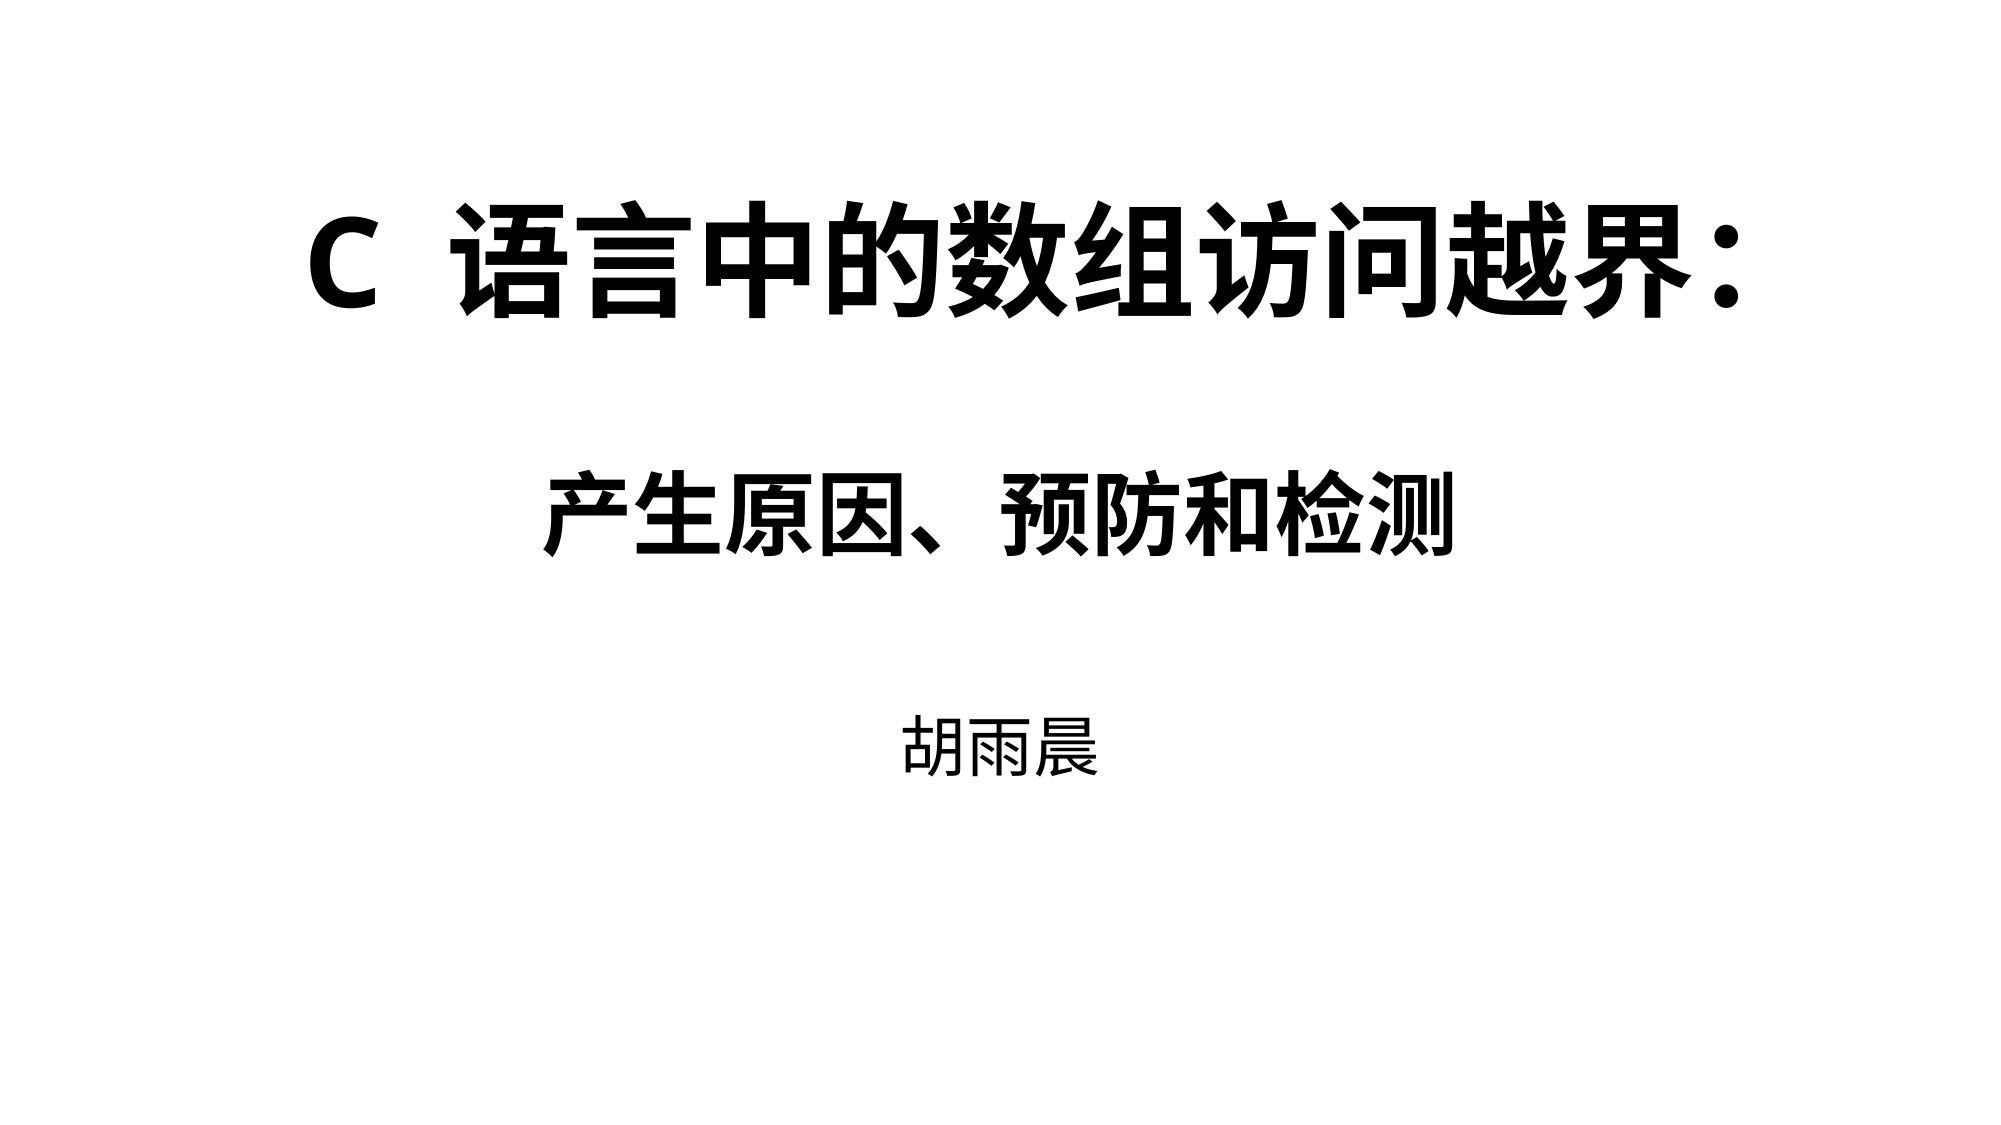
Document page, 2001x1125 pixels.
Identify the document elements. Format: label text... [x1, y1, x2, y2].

title C 语言中的数组访问越界： 产生原因、预防和检测 [249, 184, 1750, 576]
subtitle 胡雨晨 [249, 706, 1750, 863]
